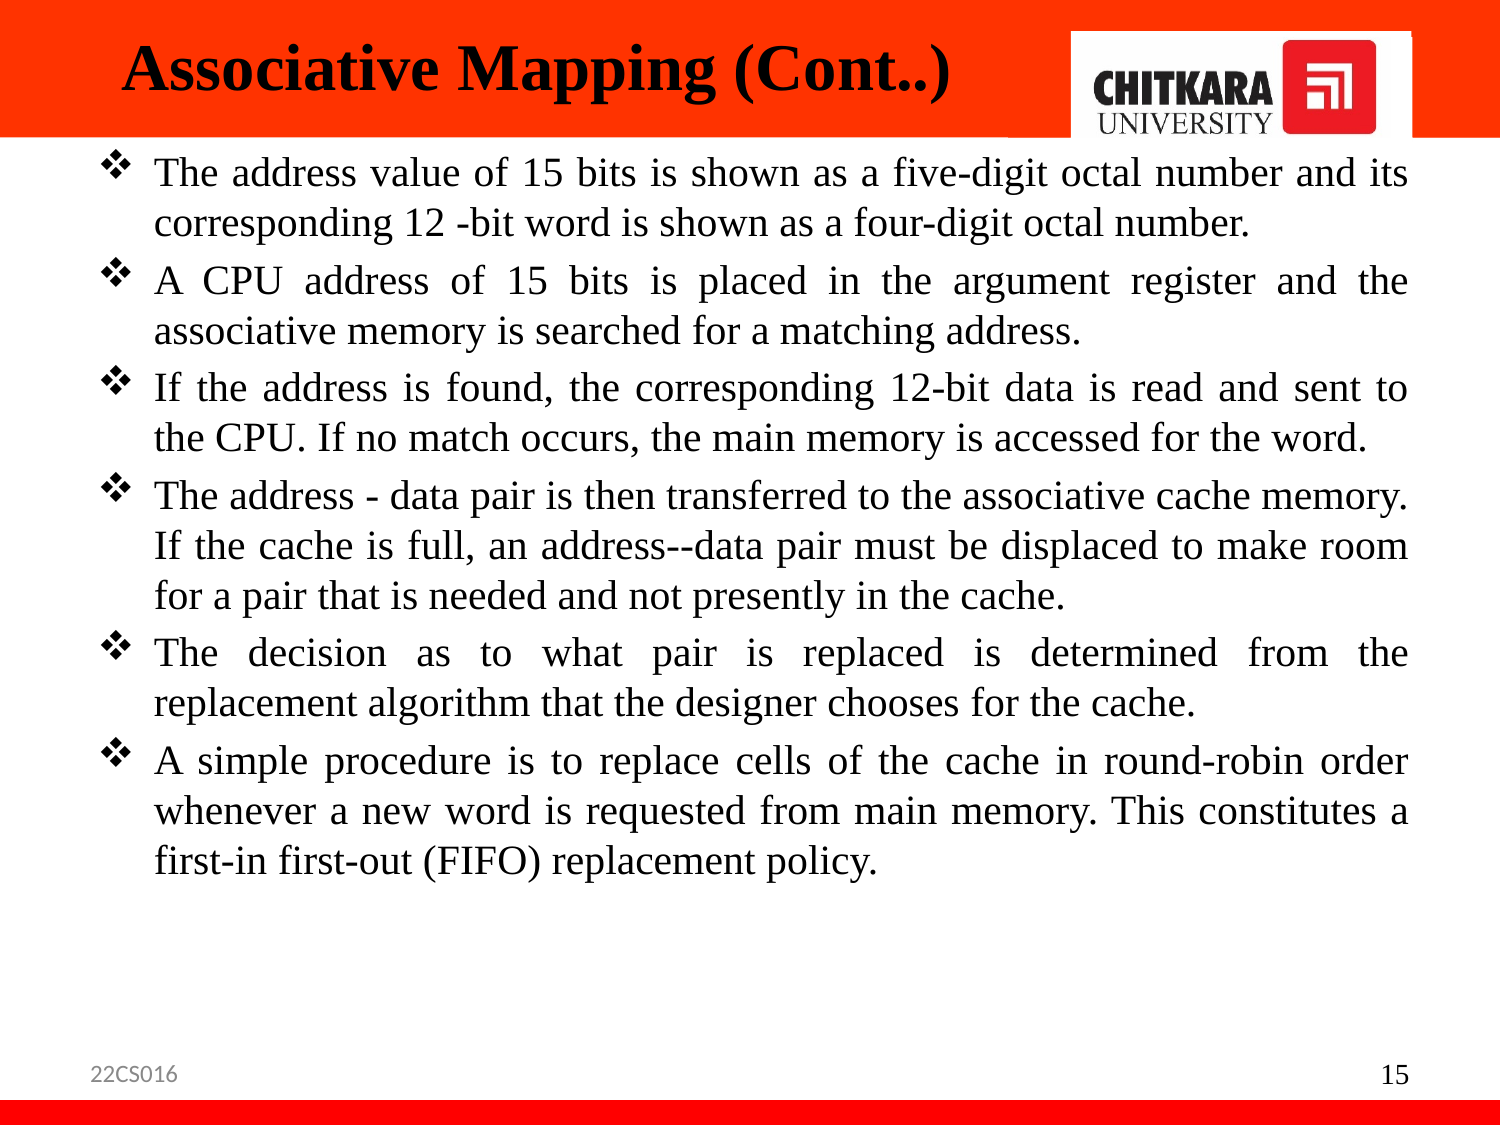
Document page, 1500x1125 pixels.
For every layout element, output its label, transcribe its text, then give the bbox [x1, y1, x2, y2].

list The address value of 15 bits is shown as a five-digit octal number and its corresponding 12 -bit word is shown as a four-digit octal number. A CPU address of 15 bits is placed in the argument register and the associative memory is searched for a matching address. If the address is found, the corresponding 12-bit data is read and sent to the CPU. If no match occurs, the main memory is accessed for the word. The address - data pair is then transferred to the associative cache memory. If the cache is full, an address--data pair must be displaced to make room for a pair that is needed and not presently in the cache. The decision as to what pair is replaced is determined from the replacement algorithm that the designer chooses for the cache. A simple procedure is to replace cells of the cache in round-robin order whenever a new word is requested from main memory. This constitutes a first-in first-out (FIFO) replacement policy. [63, 137, 1425, 1103]
picture [1074, 37, 1391, 137]
title Associative Mapping (Cont..) [0, 0, 1075, 128]
slide_number 22CS016 [75, 1042, 425, 1103]
